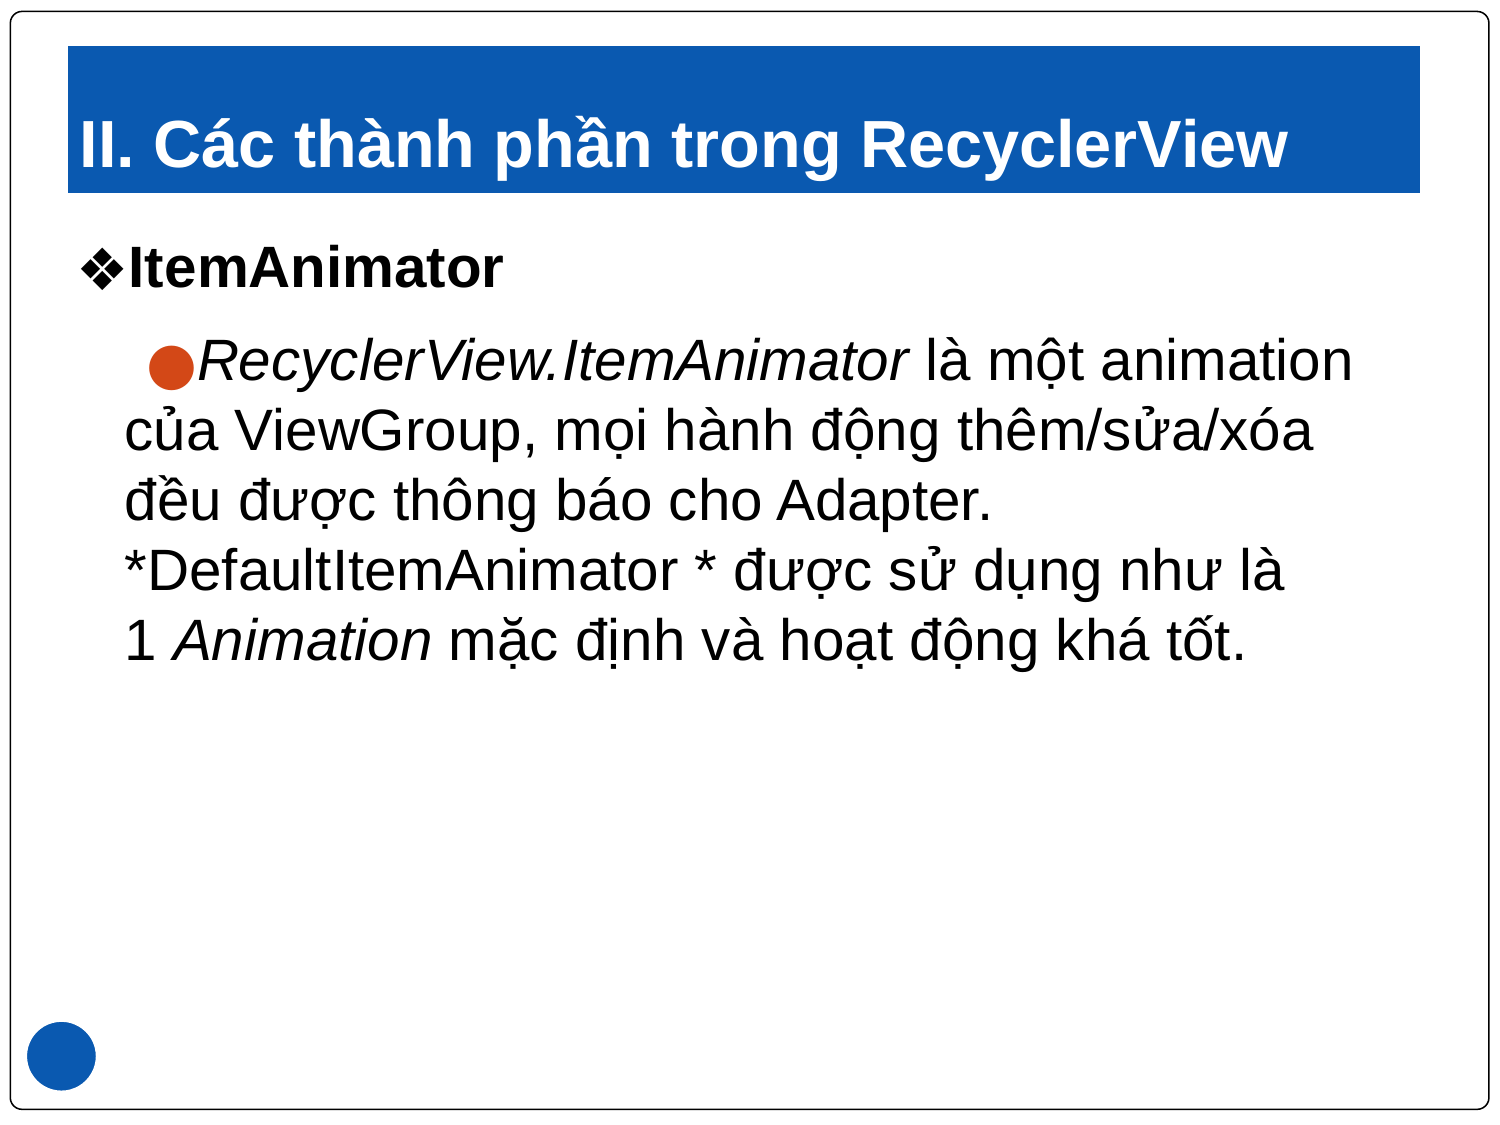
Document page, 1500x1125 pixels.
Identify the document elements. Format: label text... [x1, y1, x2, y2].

list RecyclerView.ItemAnimator là một animation của ViewGroup, mọi hành động thêm/sửa/xóa đều được thông báo cho Adapter. *DefaultItemAnimator * được sử dụng như là 1 Animation mặc định và hoạt động khá tốt. [64, 314, 1424, 1075]
text_box [23, 1018, 99, 1094]
title II. Các thành phần trong RecyclerView [62, 40, 1426, 199]
text_box ItemAnimator [23, 214, 897, 315]
